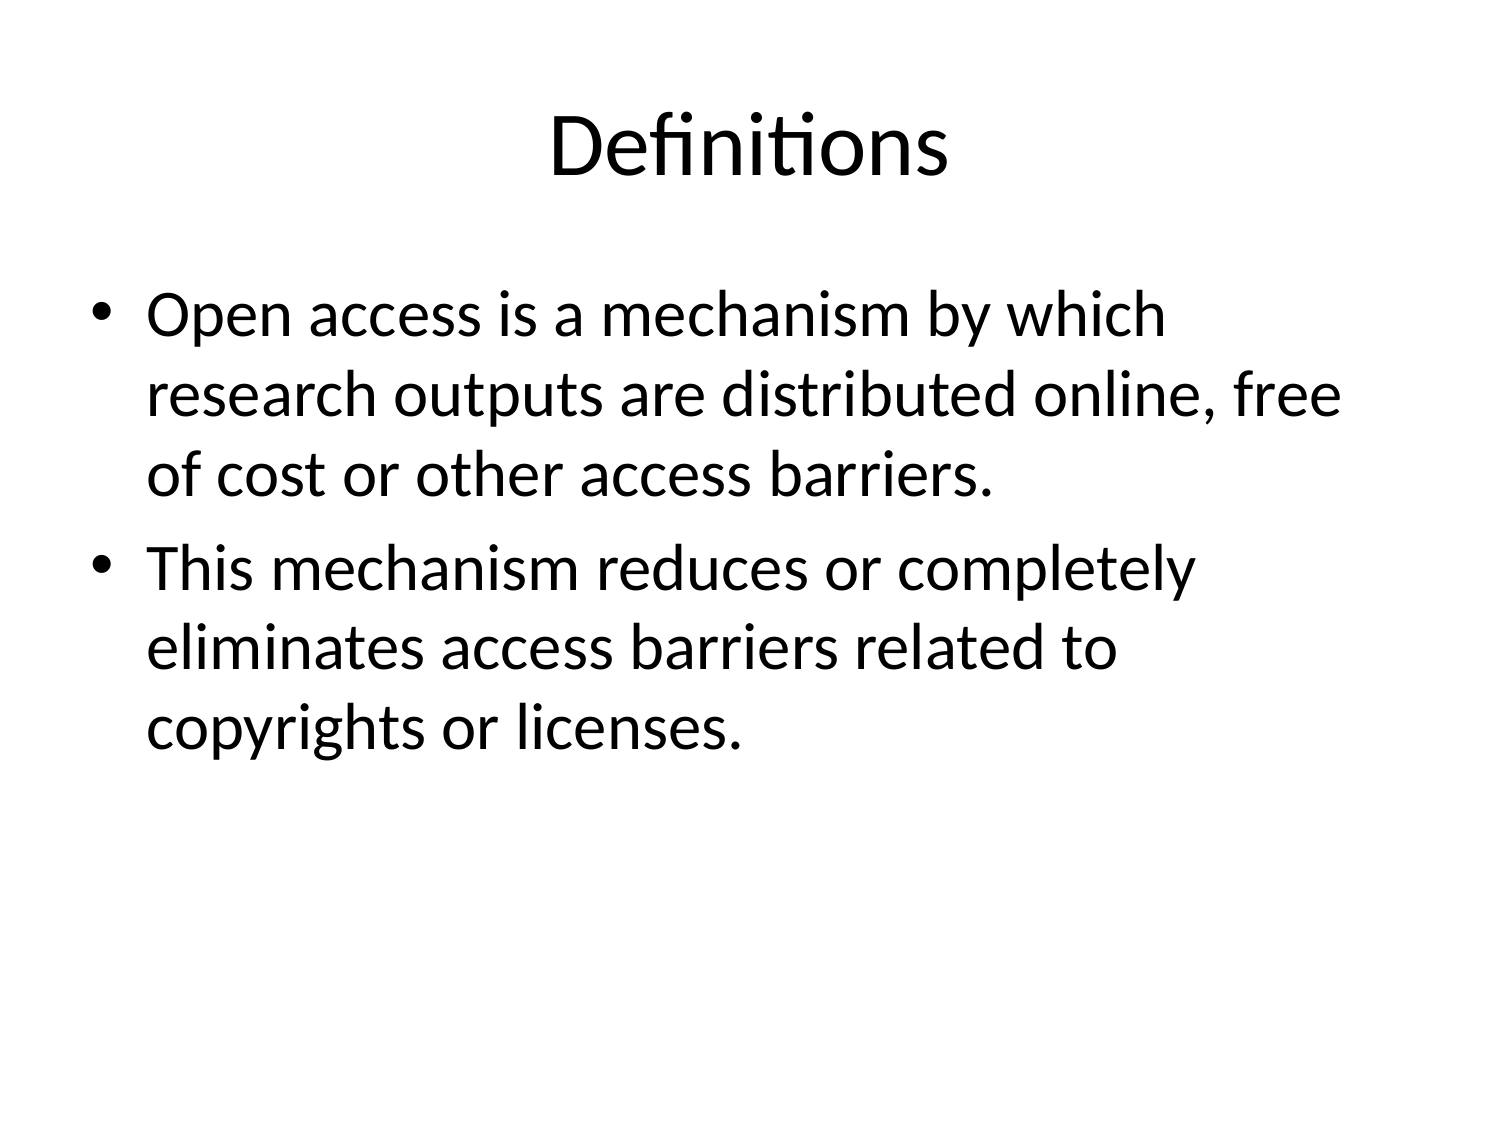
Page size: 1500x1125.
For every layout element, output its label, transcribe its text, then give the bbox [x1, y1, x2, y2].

list Open access is a mechanism by which research outputs are distributed online, free of cost or other access barriers. This mechanism reduces or completely eliminates access barriers related to copyrights or licenses. [75, 262, 1425, 1005]
title Definitions [75, 45, 1425, 233]
